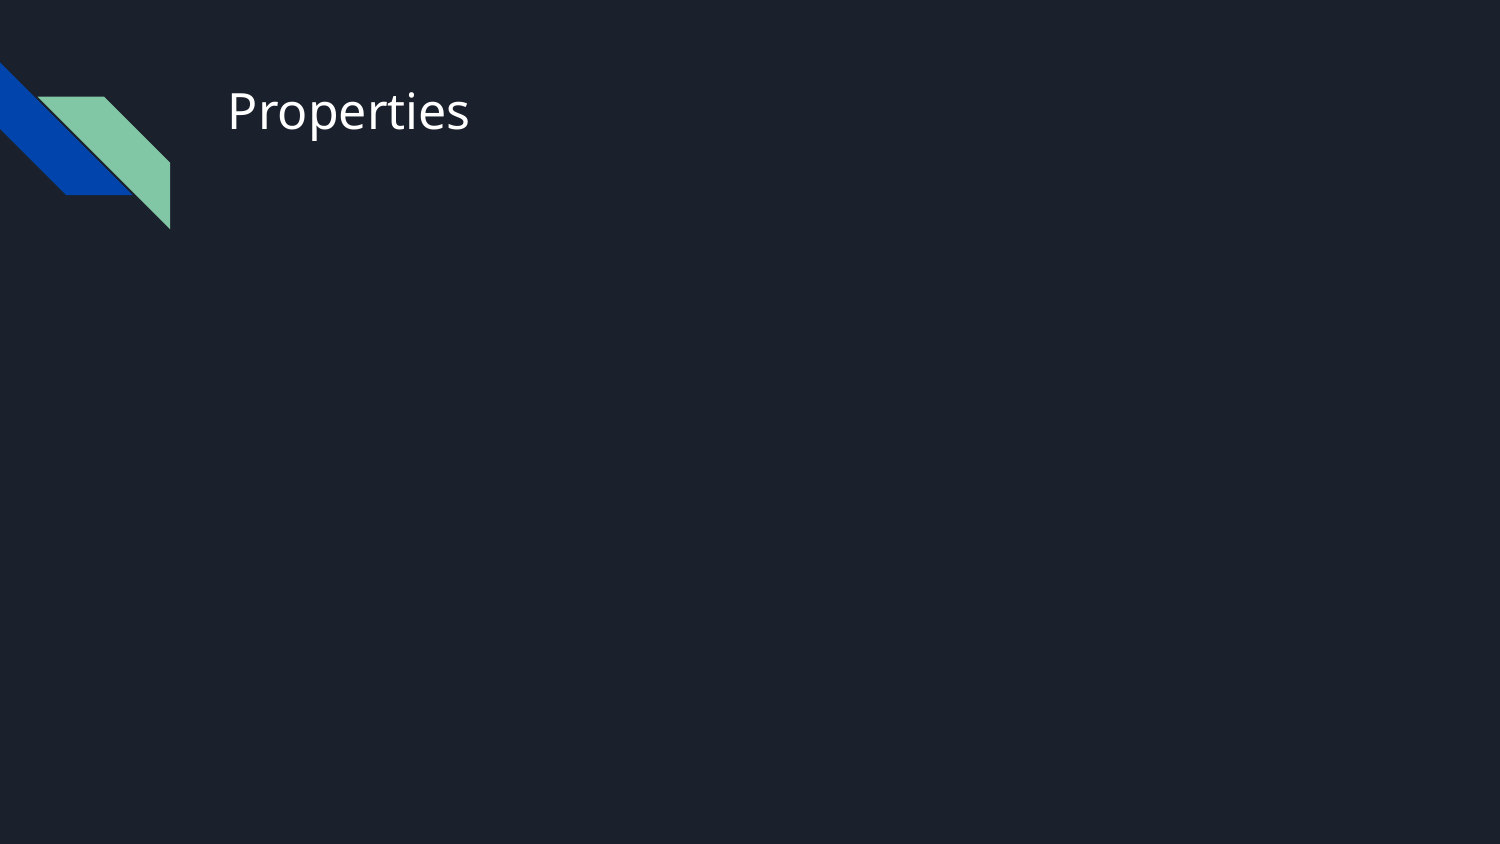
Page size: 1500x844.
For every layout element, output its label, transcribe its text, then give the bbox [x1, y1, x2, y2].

title Properties [212, 64, 1368, 215]
